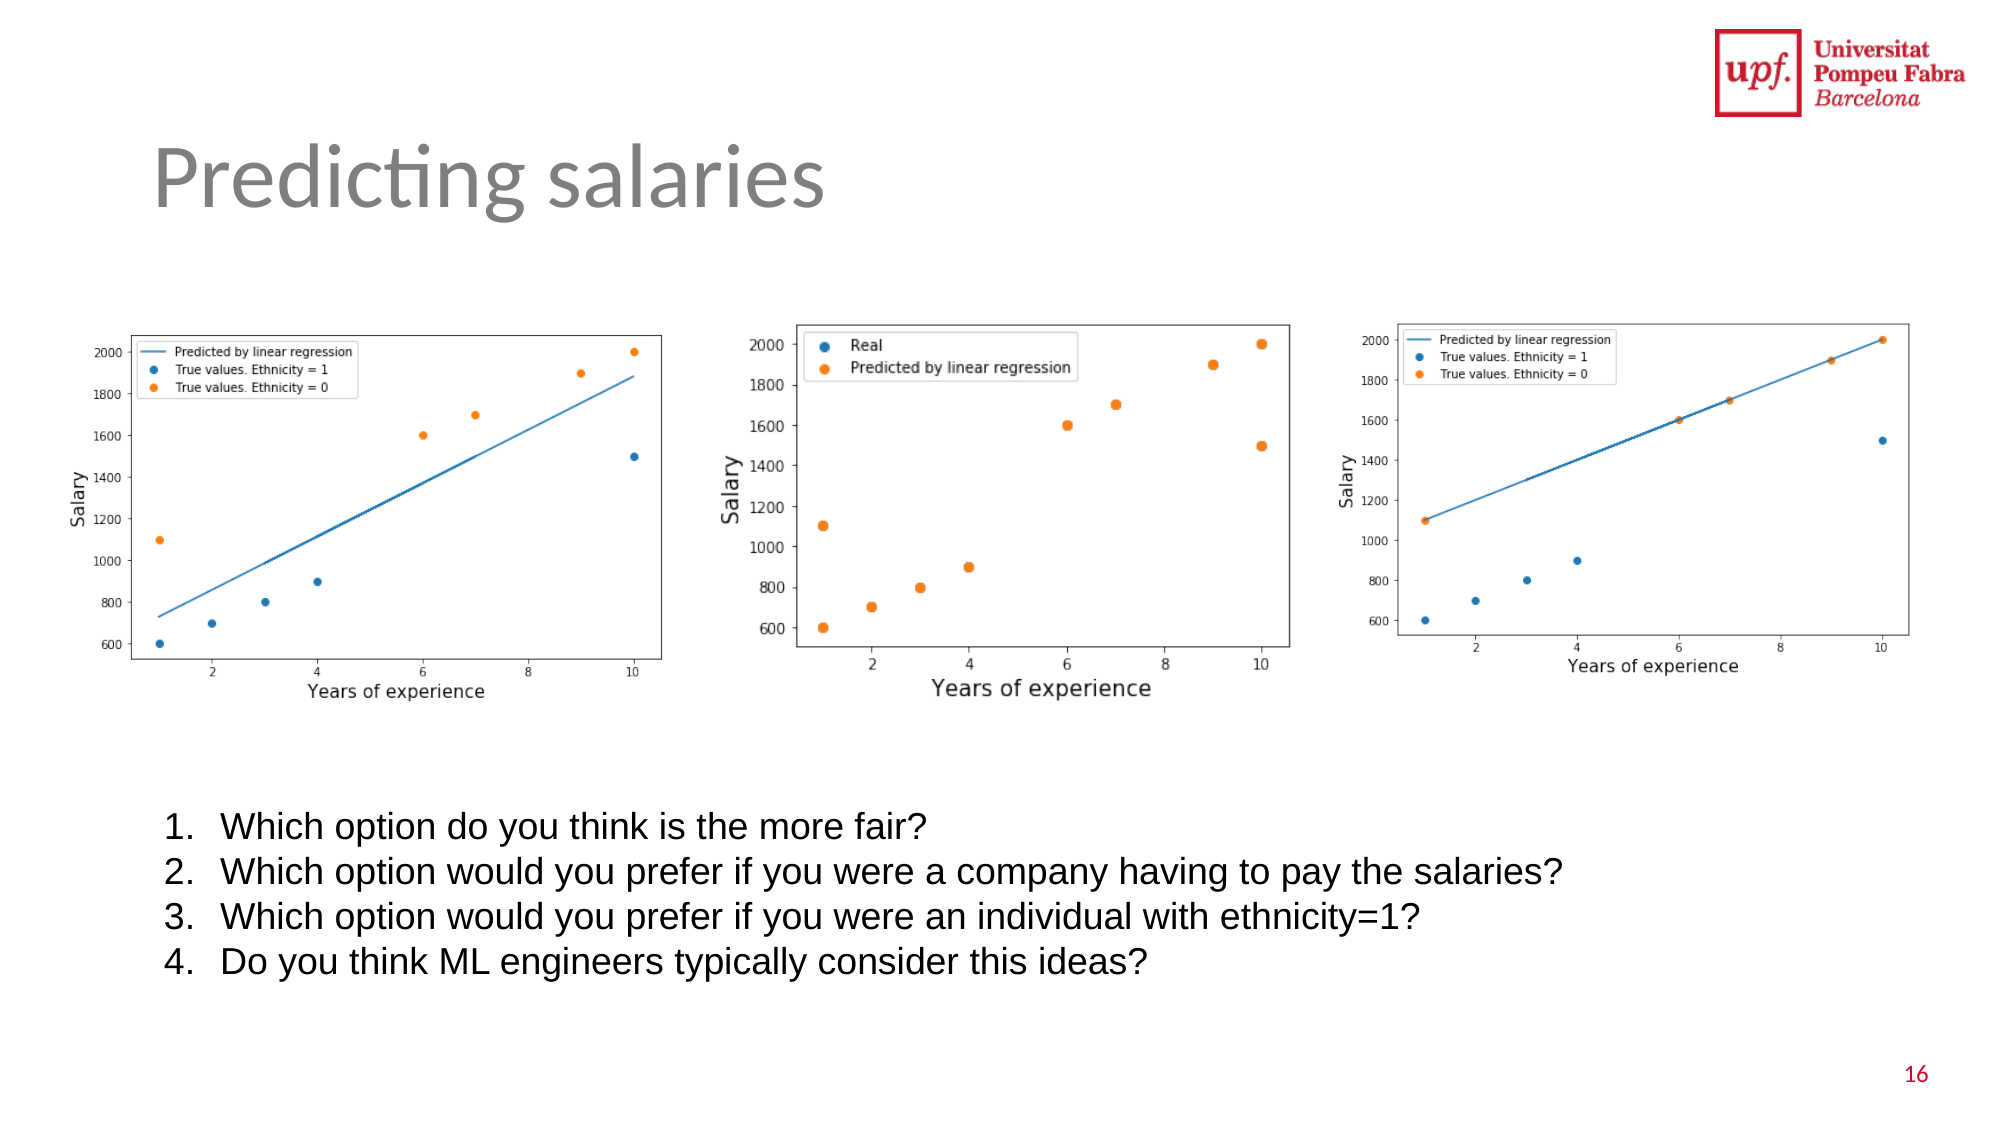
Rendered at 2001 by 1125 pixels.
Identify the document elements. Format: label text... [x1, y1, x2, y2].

picture [1715, 29, 1968, 117]
text_box Which option do you think is the more fair? Which option would you prefer if you were a company having to pay the salaries? Which option would you prefer if you were an individual with ethnicity=1? Do you think ML engineers typically consider this ideas? [149, 794, 1644, 989]
picture [61, 311, 1920, 710]
title Predicting salaries [137, 69, 1863, 287]
